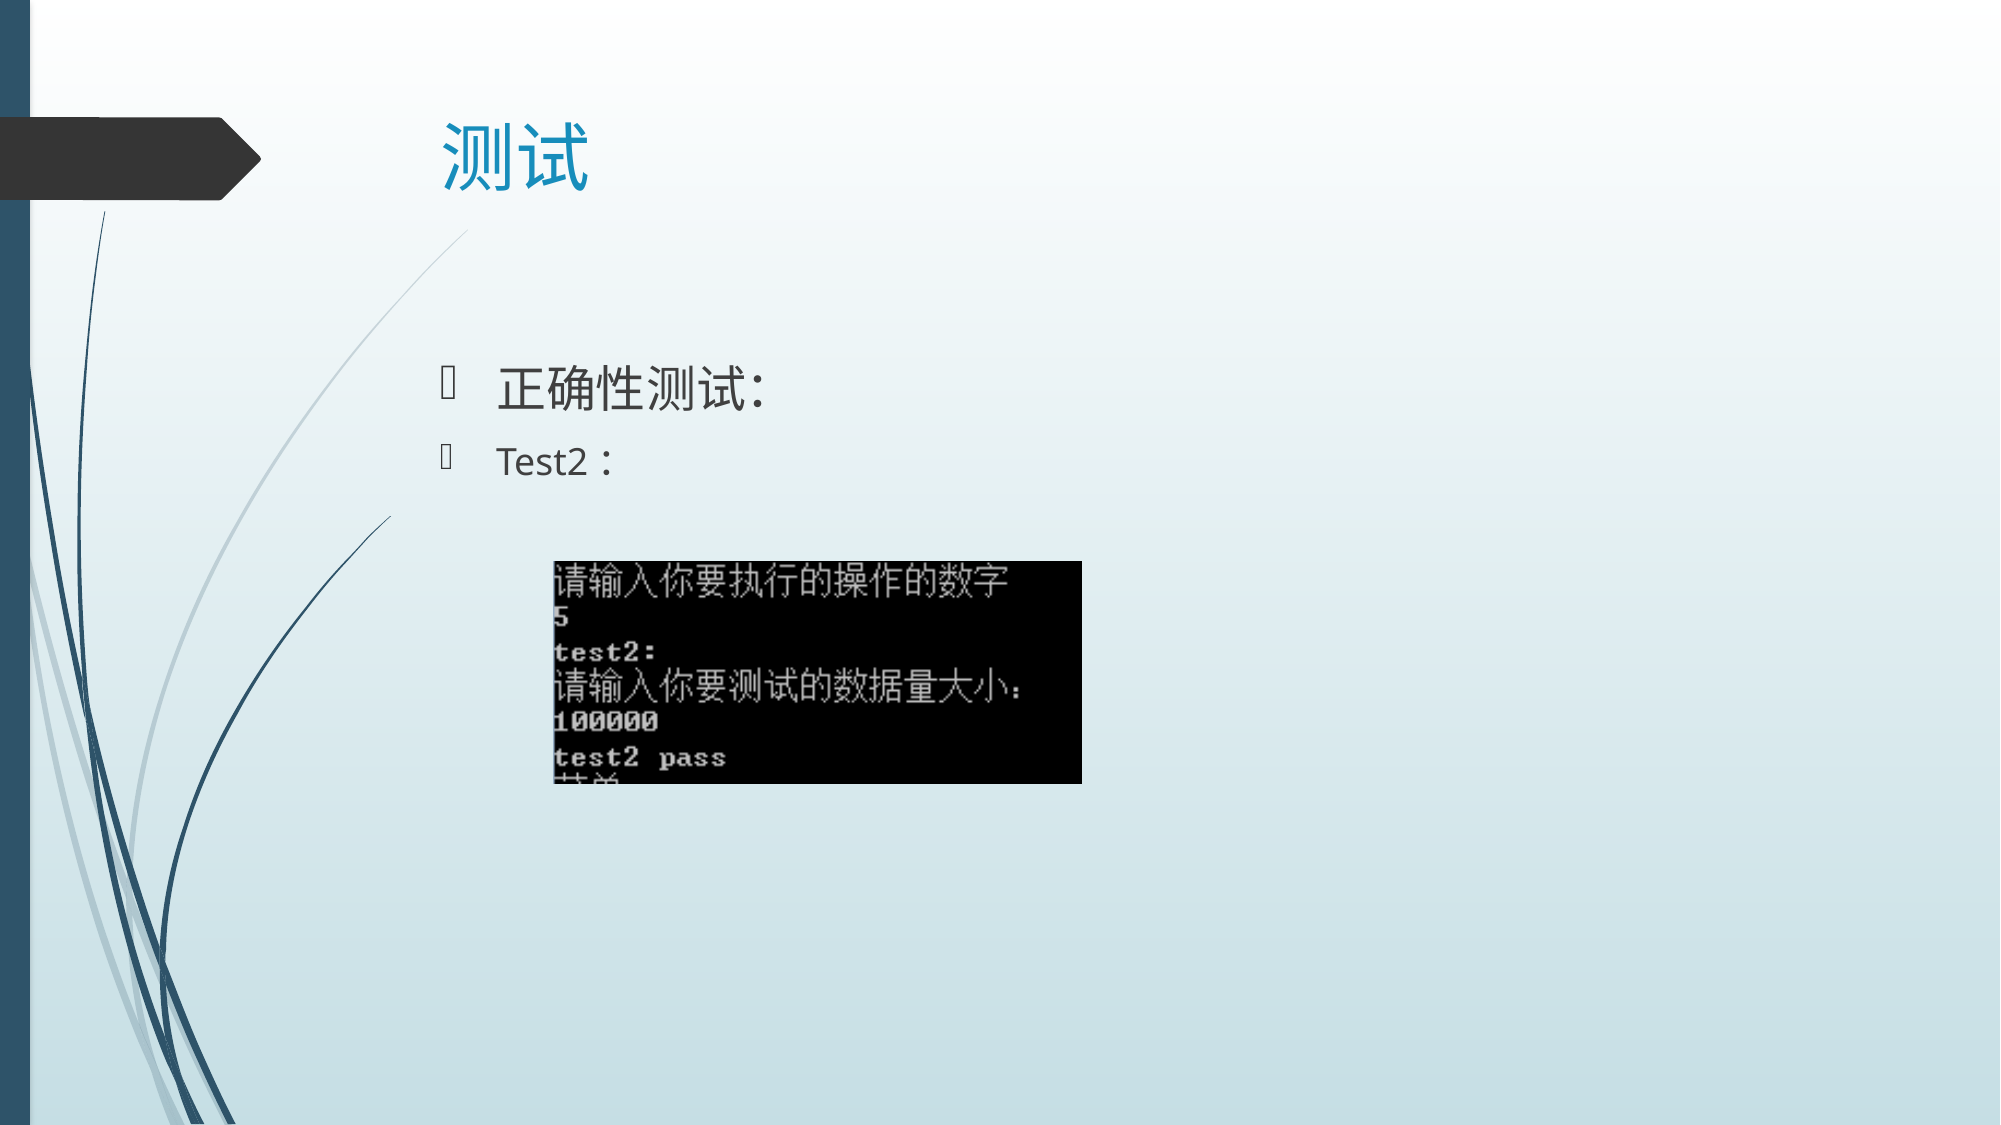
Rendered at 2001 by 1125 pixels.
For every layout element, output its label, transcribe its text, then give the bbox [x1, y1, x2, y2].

title 测试 [425, 102, 1888, 313]
picture [553, 561, 1082, 785]
list 正确性测试： Test2： [424, 350, 1888, 970]
